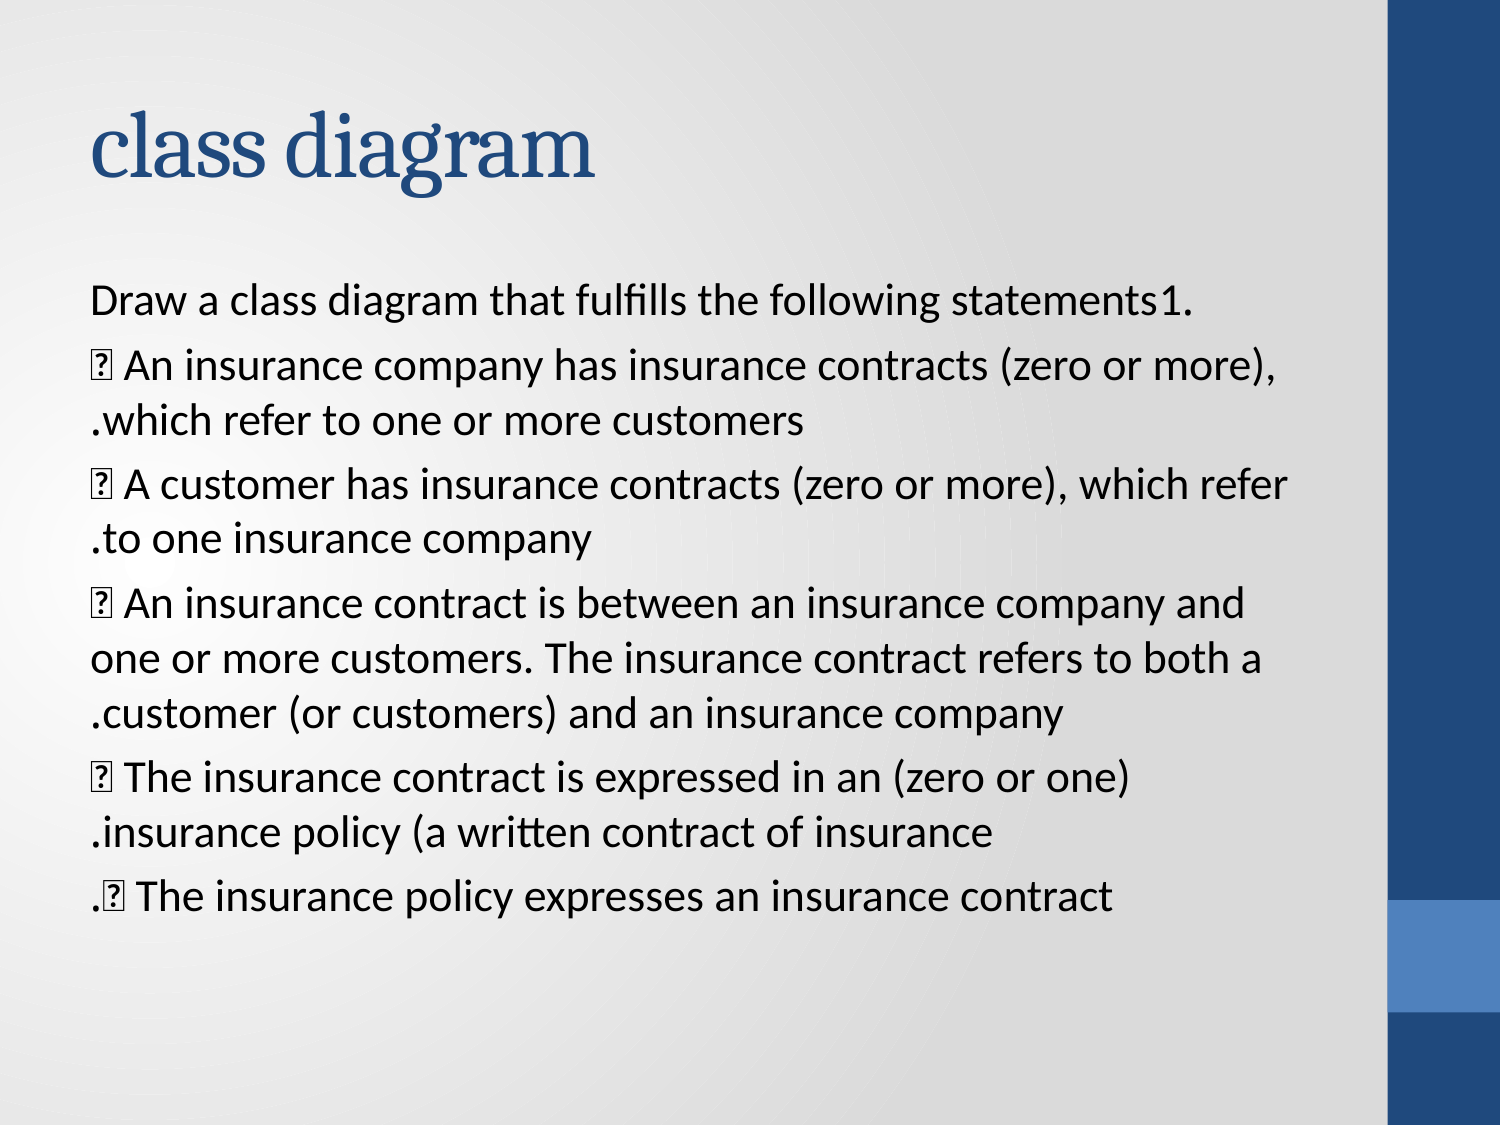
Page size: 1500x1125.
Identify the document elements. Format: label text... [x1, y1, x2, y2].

list .Draw a class diagram that fulfills the following statements1  An insurance company has insurance contracts (zero or more), which refer to one or more customers.  A customer has insurance contracts (zero or more), which refer to one insurance company.  An insurance contract is between an insurance company and one or more customers. The insurance contract refers to both a customer (or customers) and an insurance company.  The insurance contract is expressed in an (zero or one) insurance policy (a written contract of insurance.  The insurance policy expresses an insurance contract. [75, 262, 1325, 1050]
title class diagram [75, 45, 1325, 233]
